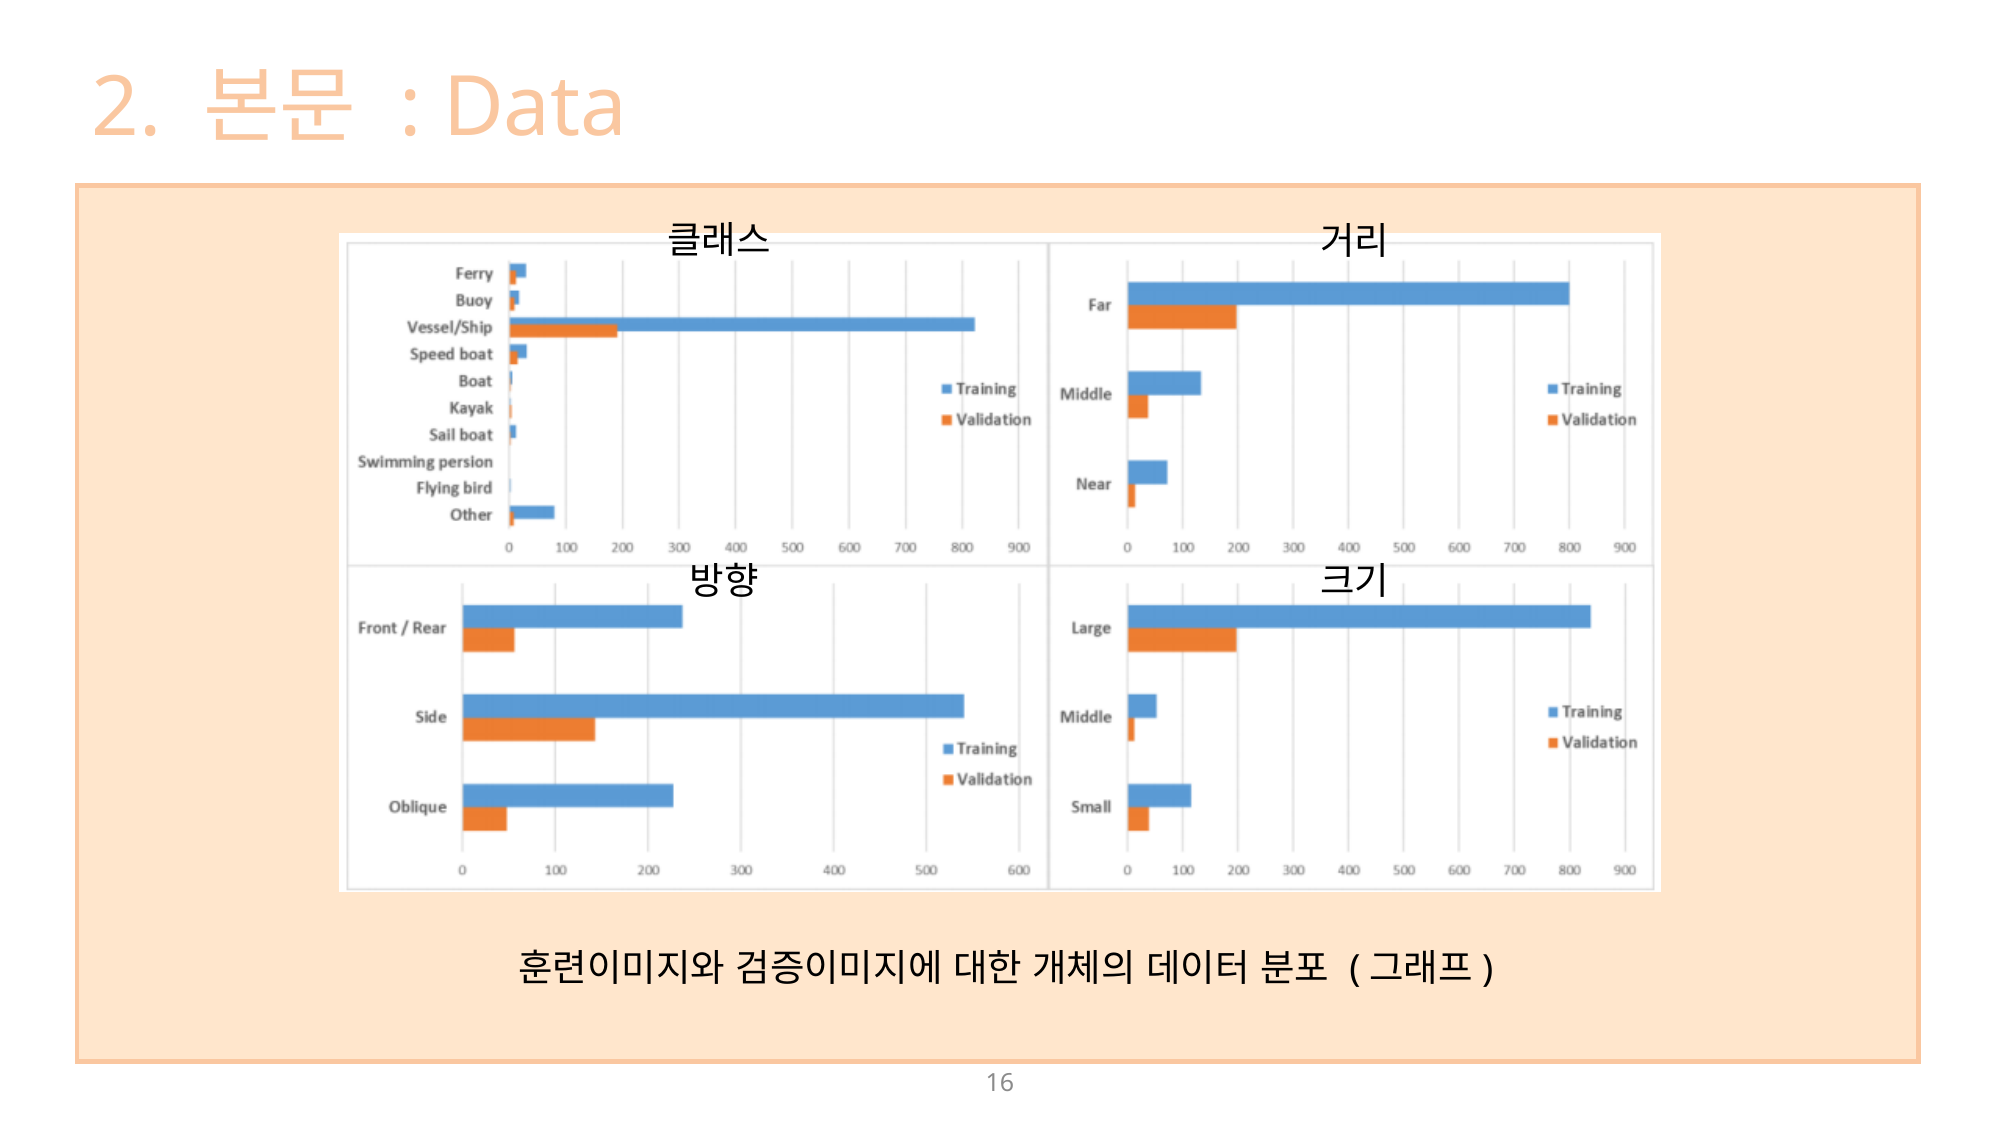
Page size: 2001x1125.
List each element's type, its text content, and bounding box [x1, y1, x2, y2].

text_box 훈련이미지와 검증이미지에 대한 개체의 데이터 분포 (그래프) [428, 892, 1572, 997]
text_box 클래스 [652, 208, 827, 233]
text_box [76, 185, 1920, 1062]
picture [339, 233, 1661, 892]
text_box 거리 [1305, 210, 1480, 233]
slide_number 16 [774, 1053, 1225, 1113]
text_box 2. 본문 : Data [77, 44, 1029, 160]
